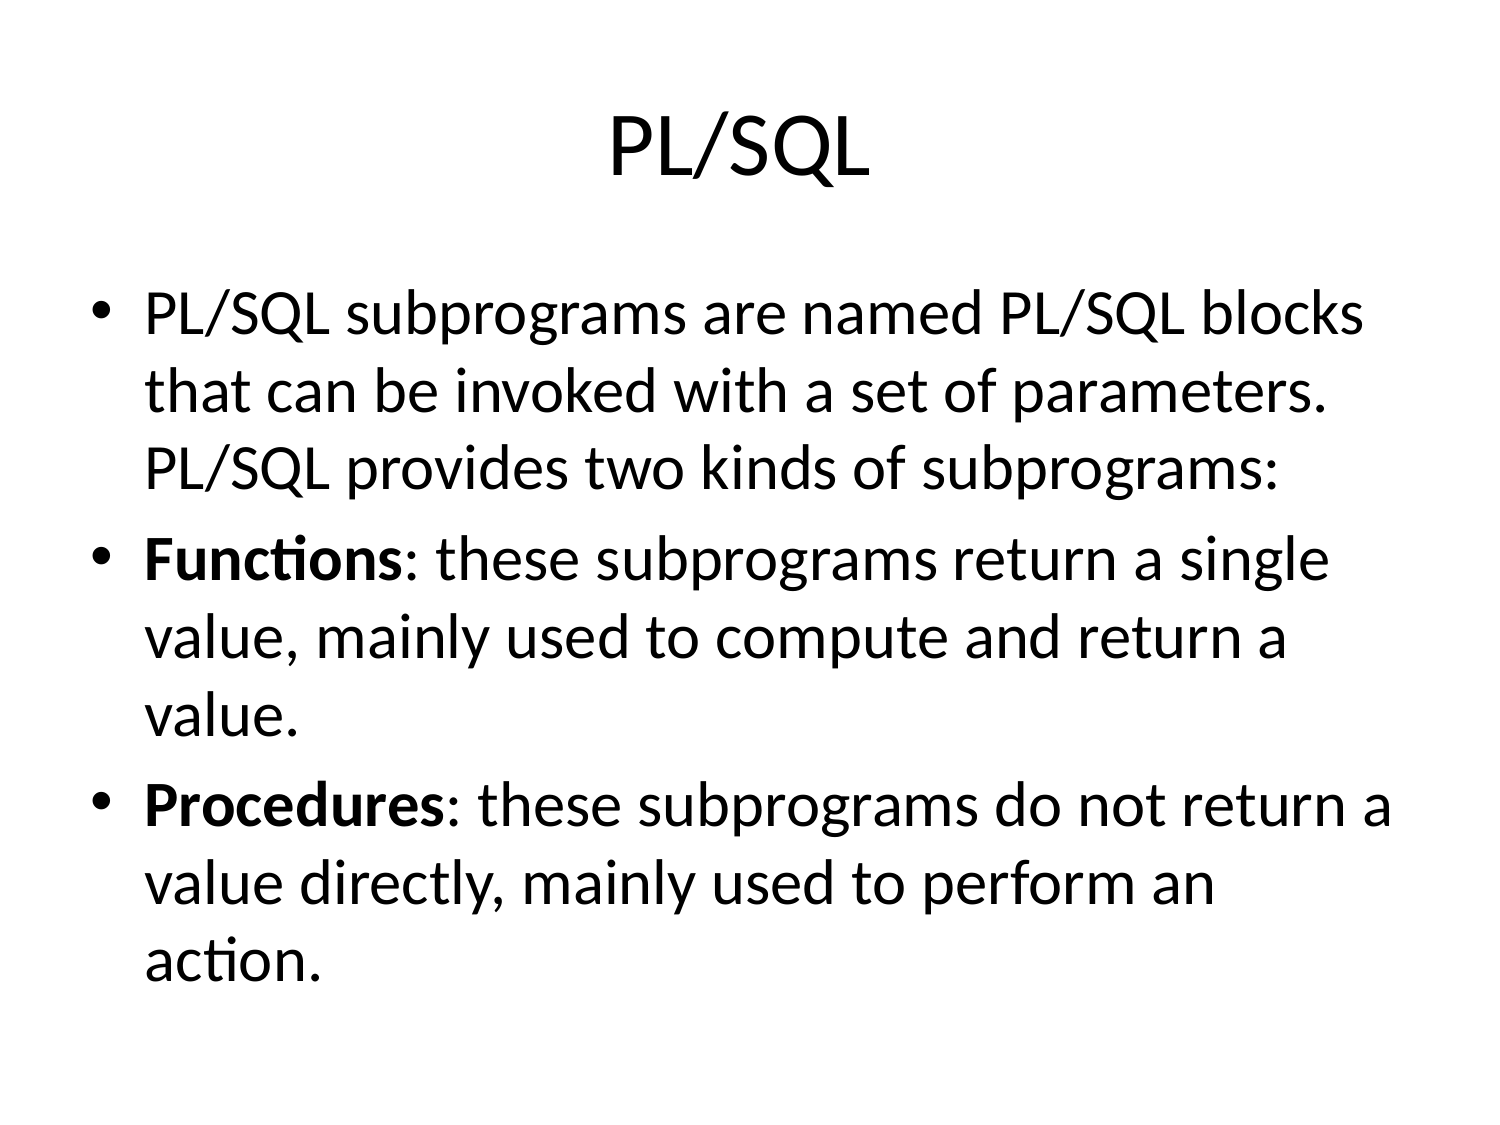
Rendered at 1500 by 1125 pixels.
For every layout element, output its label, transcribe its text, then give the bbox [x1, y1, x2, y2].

list PL/SQL subprograms are named PL/SQL blocks that can be invoked with a set of parameters. PL/SQL provides two kinds of subprograms: Functions: these subprograms return a single value, mainly used to compute and return a value. Procedures: these subprograms do not return a value directly, mainly used to perform an action. [75, 262, 1425, 1005]
title PL/SQL [75, 45, 1425, 233]
